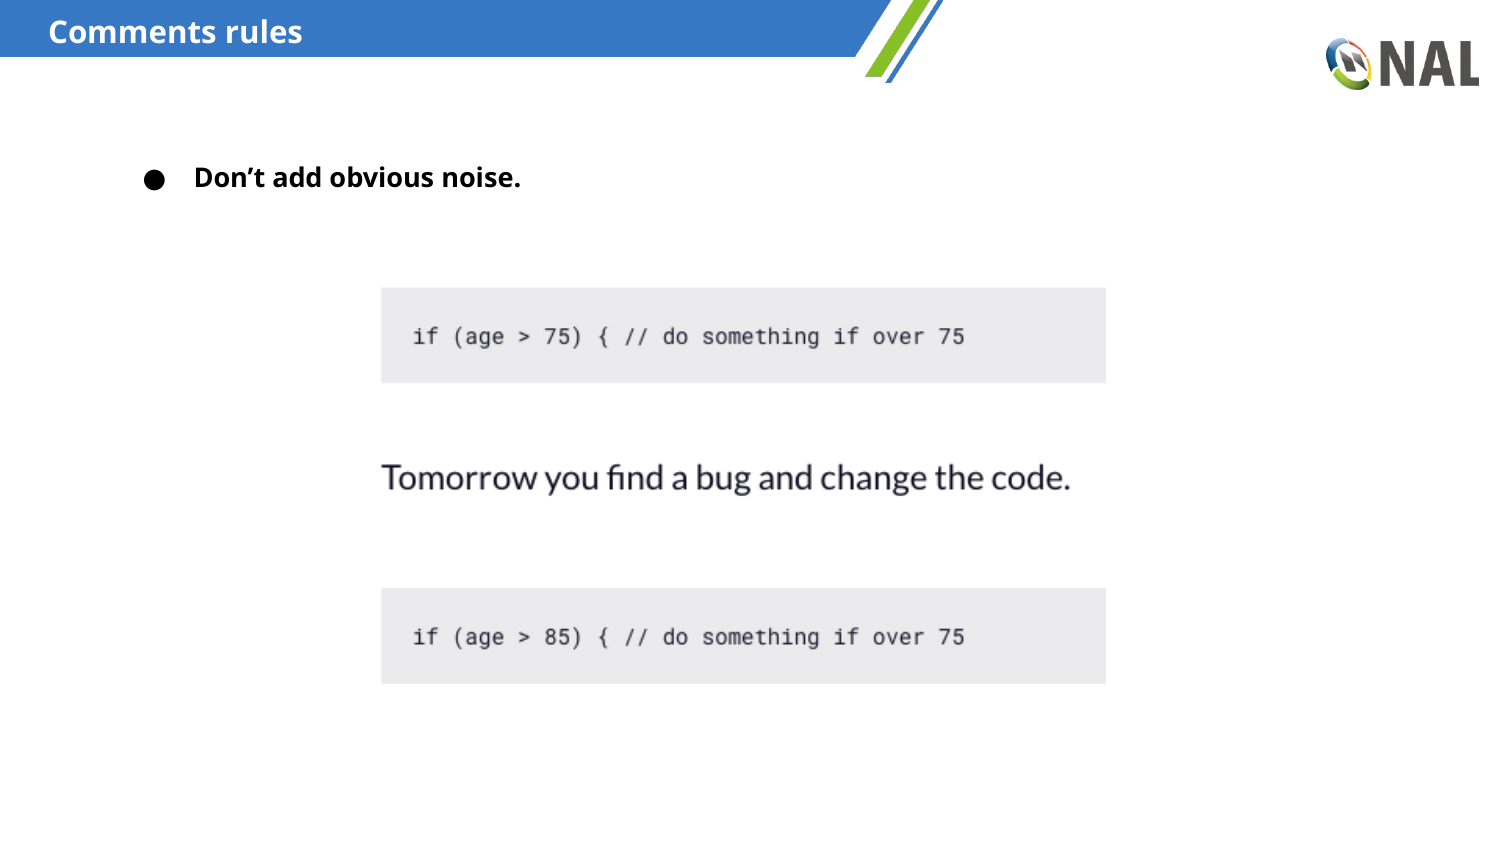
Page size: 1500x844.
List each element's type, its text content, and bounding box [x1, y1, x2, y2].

text_box Don’t add obvious noise. [103, 145, 1397, 779]
picture [347, 255, 1106, 723]
picture [0, 0, 943, 83]
picture [1326, 38, 1479, 90]
